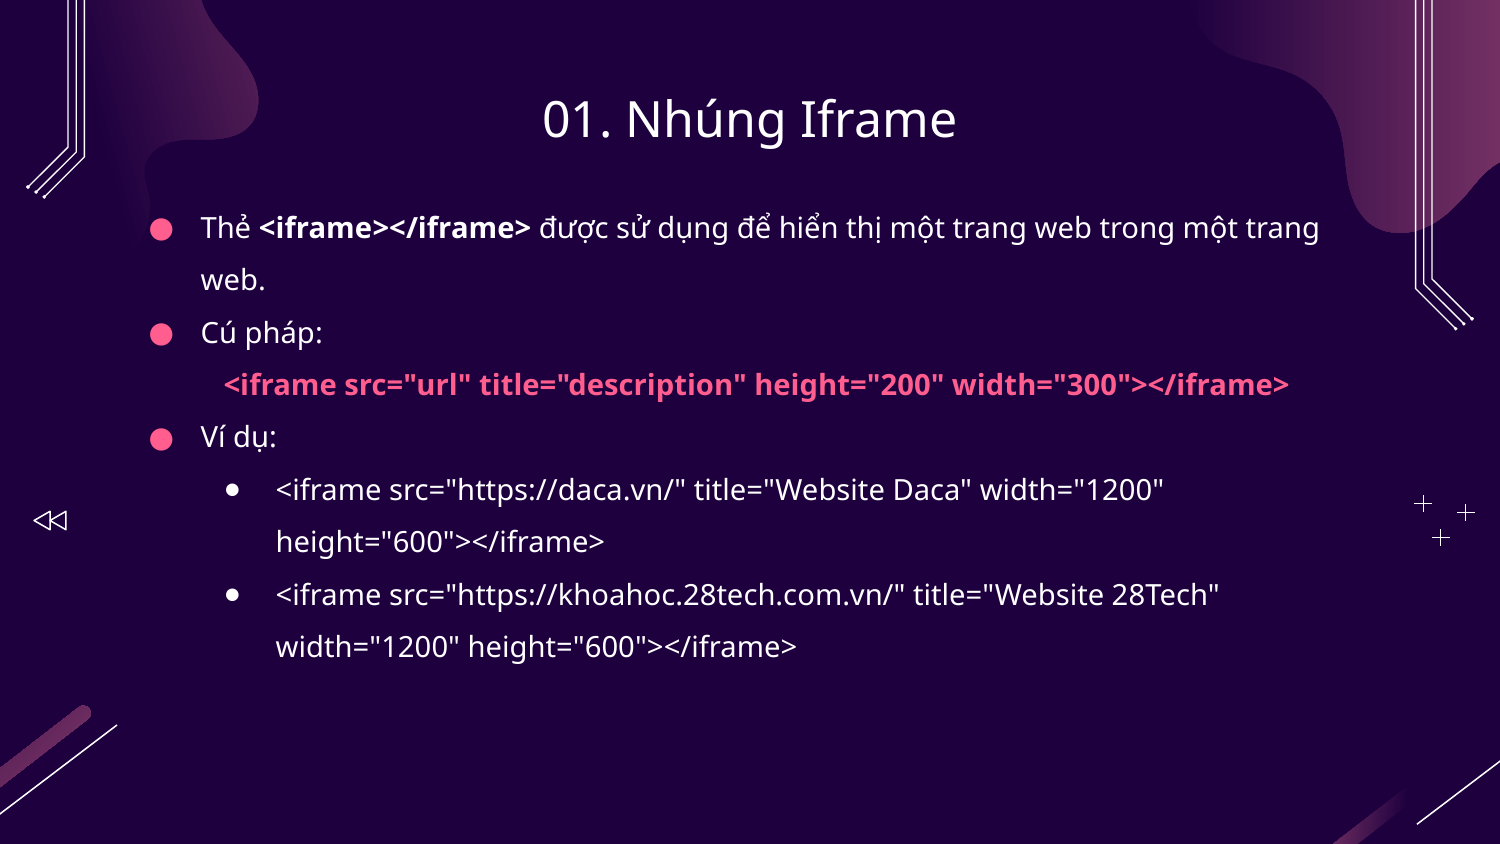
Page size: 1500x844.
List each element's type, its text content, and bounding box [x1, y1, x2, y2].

title 01. Nhúng Iframe [118, 72, 1382, 167]
subtitle Thẻ <iframe></iframe> được sử dụng để hiển thị một trang web trong một trang web. Cú pháp: <iframe src="url" title="description" height="200" width="300"></iframe> Ví dụ: <iframe src="https://daca.vn/" title="Website Daca" width="1200" height="600"></iframe> <iframe src="https://khoahoc.28tech.com.vn/" title="Website 28Tech" width="1200" height="600"></iframe> [110, 176, 1408, 771]
